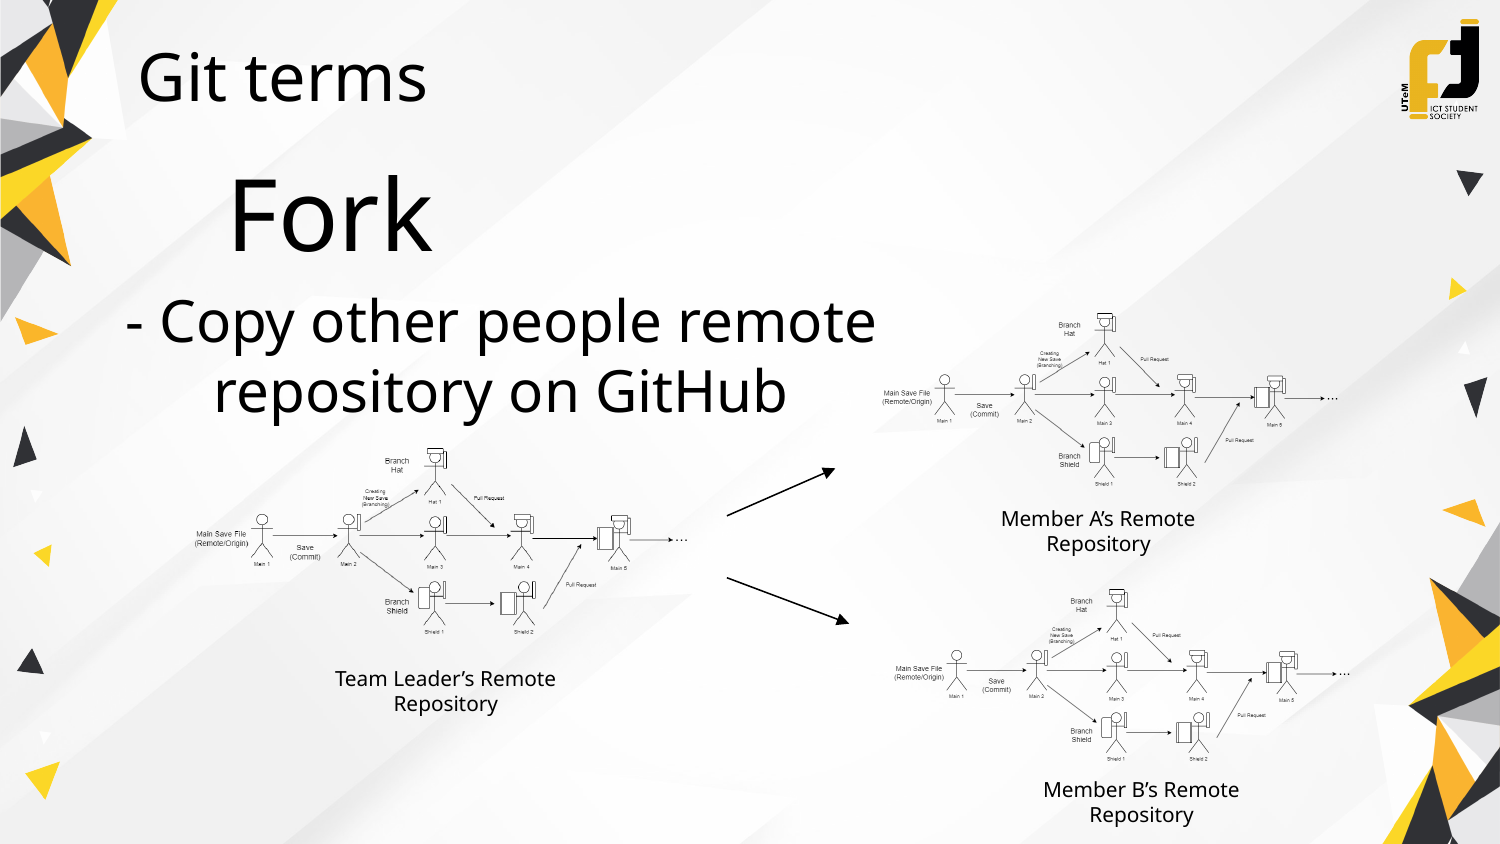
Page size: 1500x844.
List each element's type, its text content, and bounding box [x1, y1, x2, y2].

text_box Team Leader’s Remote Repository [304, 650, 587, 701]
picture [894, 589, 1361, 762]
text_box Member A’s Remote Repository [957, 496, 1239, 541]
text_box Fork [25, 136, 635, 293]
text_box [726, 468, 836, 517]
subtitle Git terms [99, 19, 467, 115]
picture [1, 1, 132, 844]
text_box Member B’s Remote Repository [1000, 771, 1283, 812]
text_box - Copy other people remote repository on GitHub [64, 269, 938, 396]
picture [882, 313, 1348, 487]
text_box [726, 577, 850, 624]
picture [1368, 19, 1500, 843]
picture [193, 447, 698, 635]
